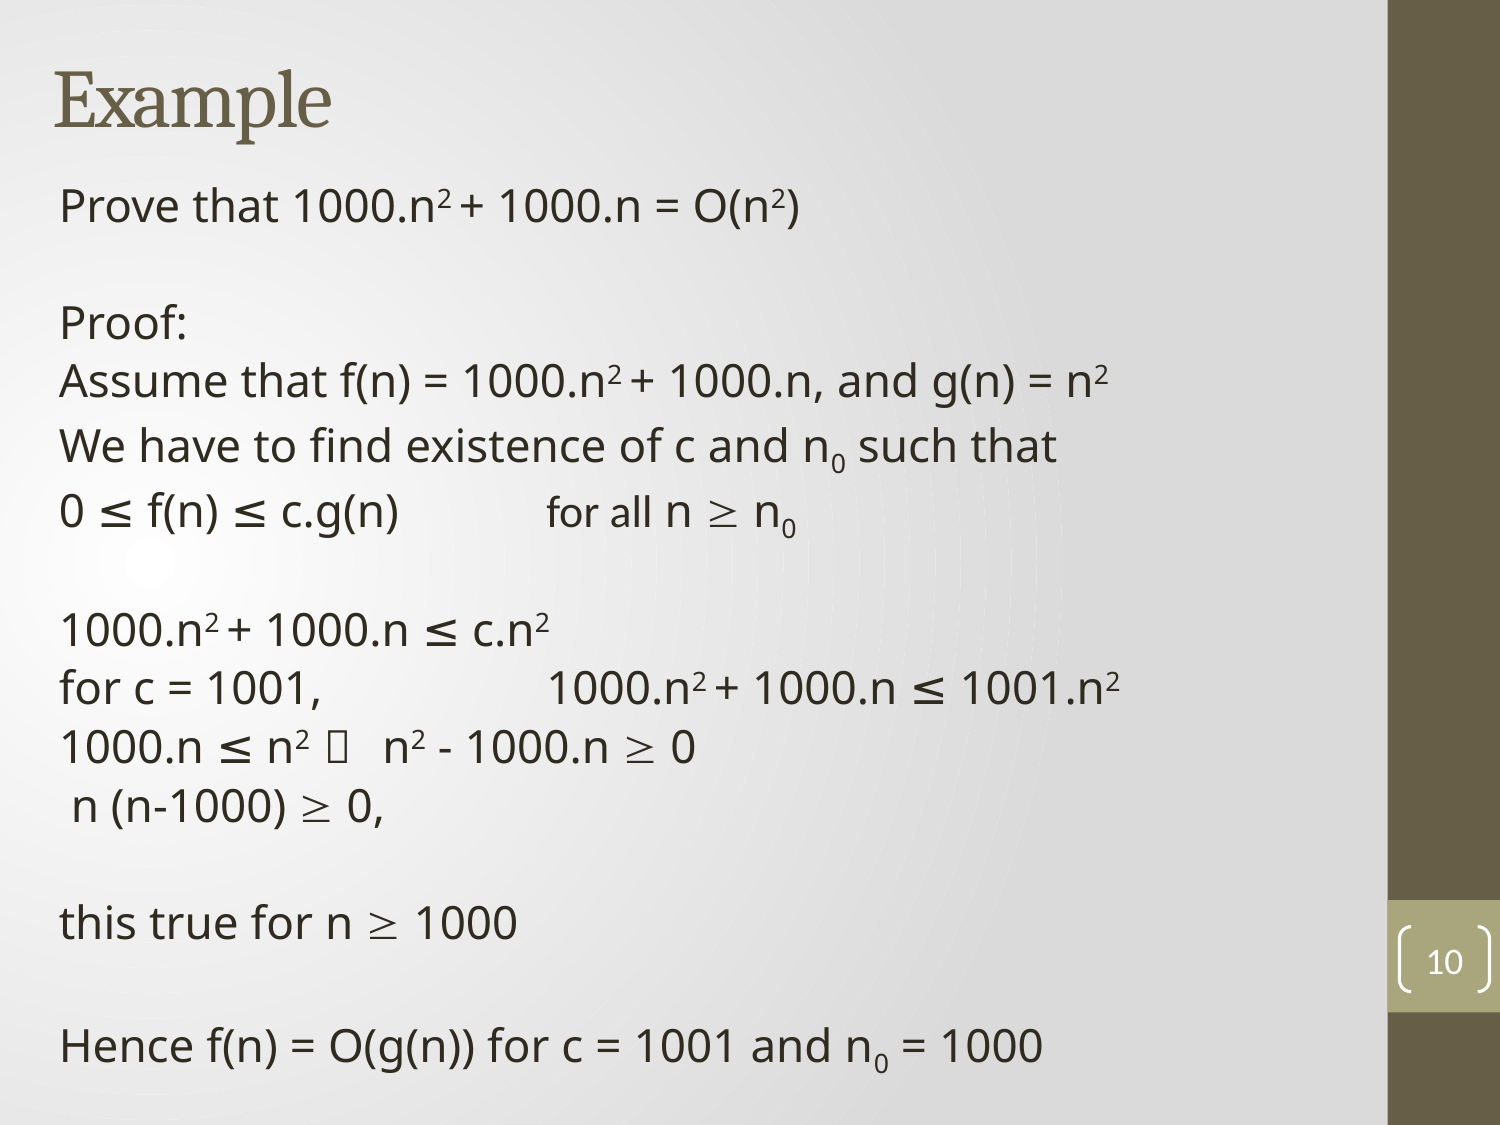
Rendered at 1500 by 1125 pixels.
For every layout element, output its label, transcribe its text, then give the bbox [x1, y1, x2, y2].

text_box Example [37, 24, 1000, 163]
slide_number 10 [1397, 925, 1492, 994]
list Prove that 1000.n2 + 1000.n = O(n2) Proof: Assume that f(n) = 1000.n2 + 1000.n, and g(n) = n2 We have to find existence of c and n0 such that 0 ≤ f(n) ≤ c.g(n) for all n  n0 1000.n2 + 1000.n ≤ c.n2 for c = 1001, 1000.n2 + 1000.n ≤ 1001.n2 1000.n ≤ n2  n2 - 1000.n  0 n (n-1000)  0, this true for n  1000 Hence f(n) = O(g(n)) for c = 1001 and n0 = 1000 [24, 174, 1375, 1068]
